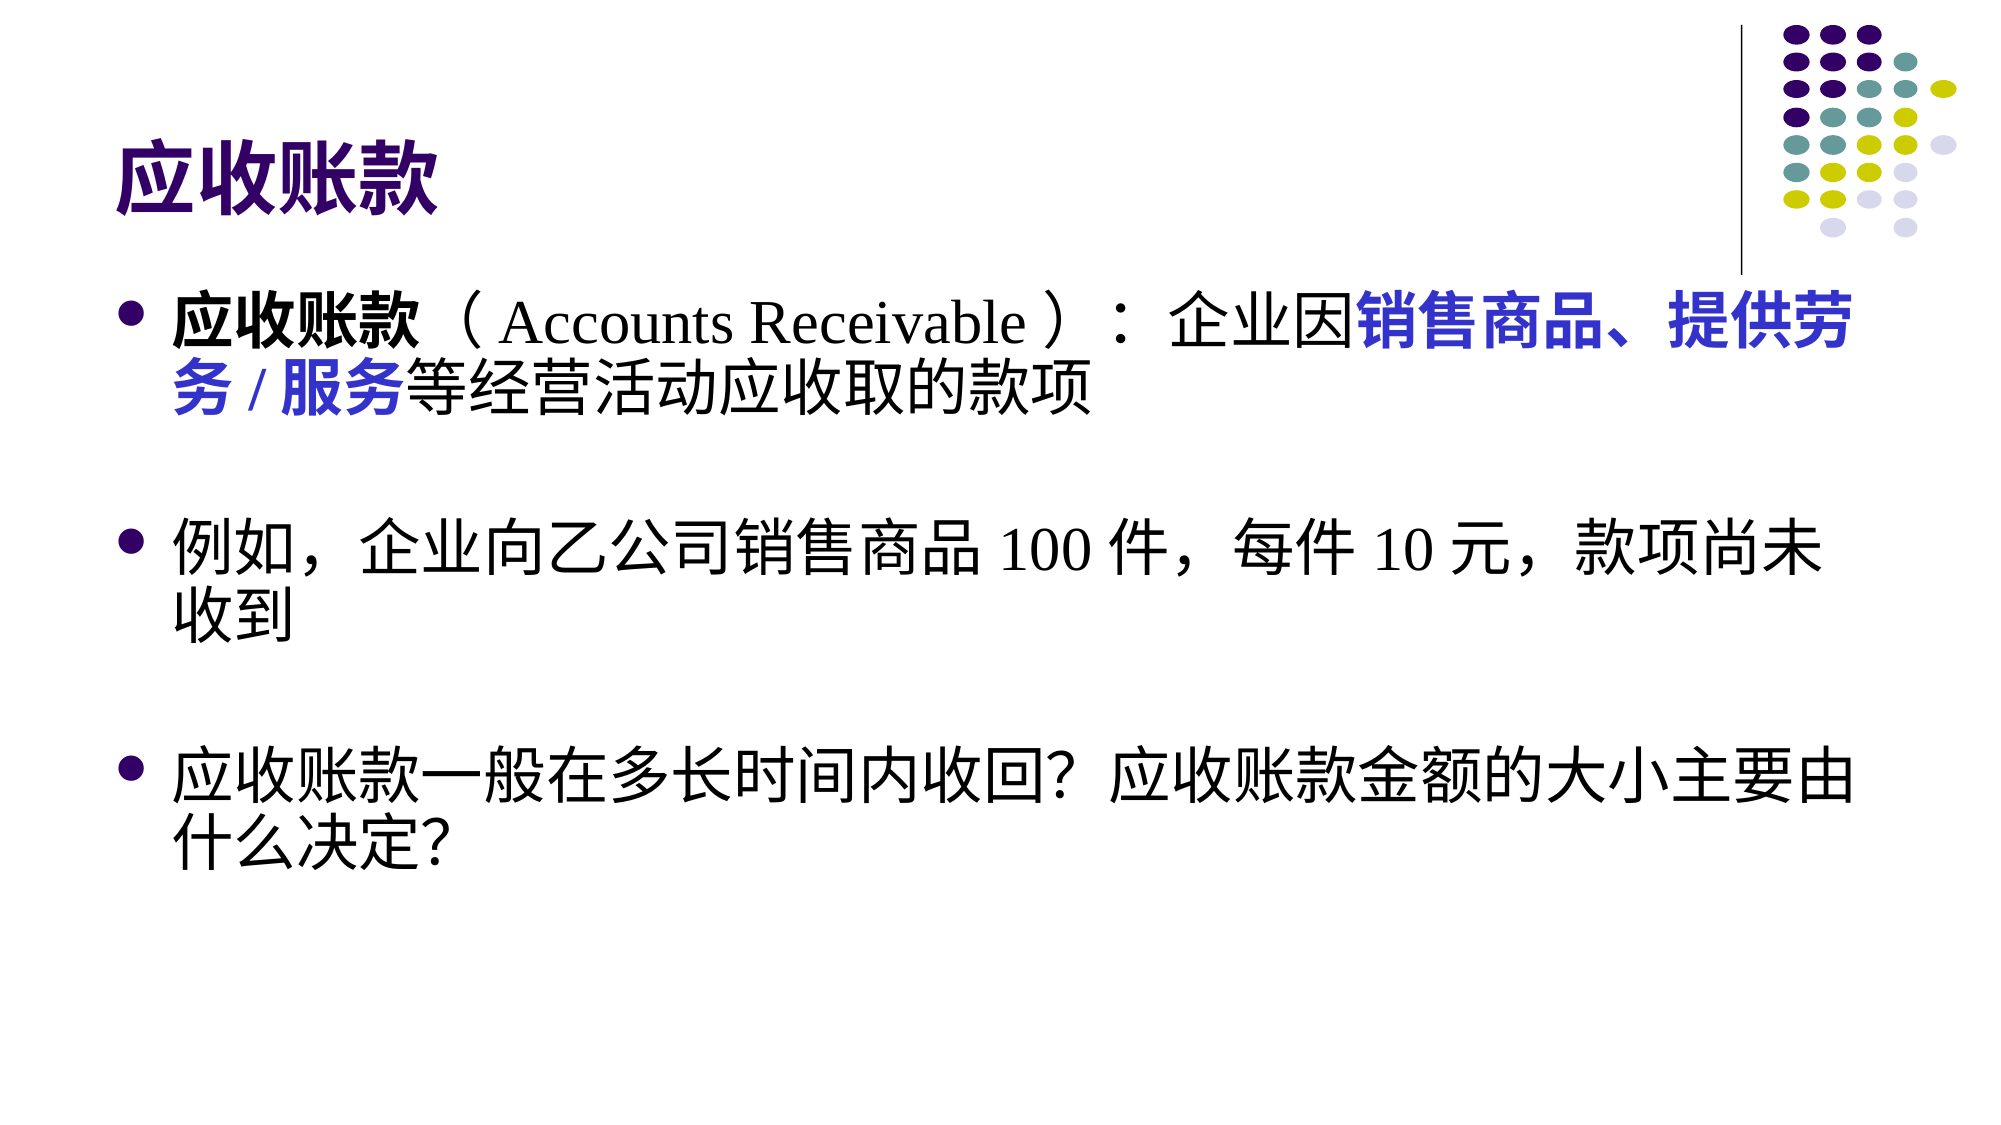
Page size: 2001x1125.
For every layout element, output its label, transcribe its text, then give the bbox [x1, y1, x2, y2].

list 应收账款（Accounts Receivable）：企业因销售商品、提供劳务/服务等经营活动应收取的款项 例如，企业向乙公司销售商品100件，每件10元，款项尚未收到 应收账款一般在多长时间内收回？应收账款金额的大小主要由什么决定？ [99, 282, 1900, 1006]
title 应收账款 [99, 20, 1750, 233]
